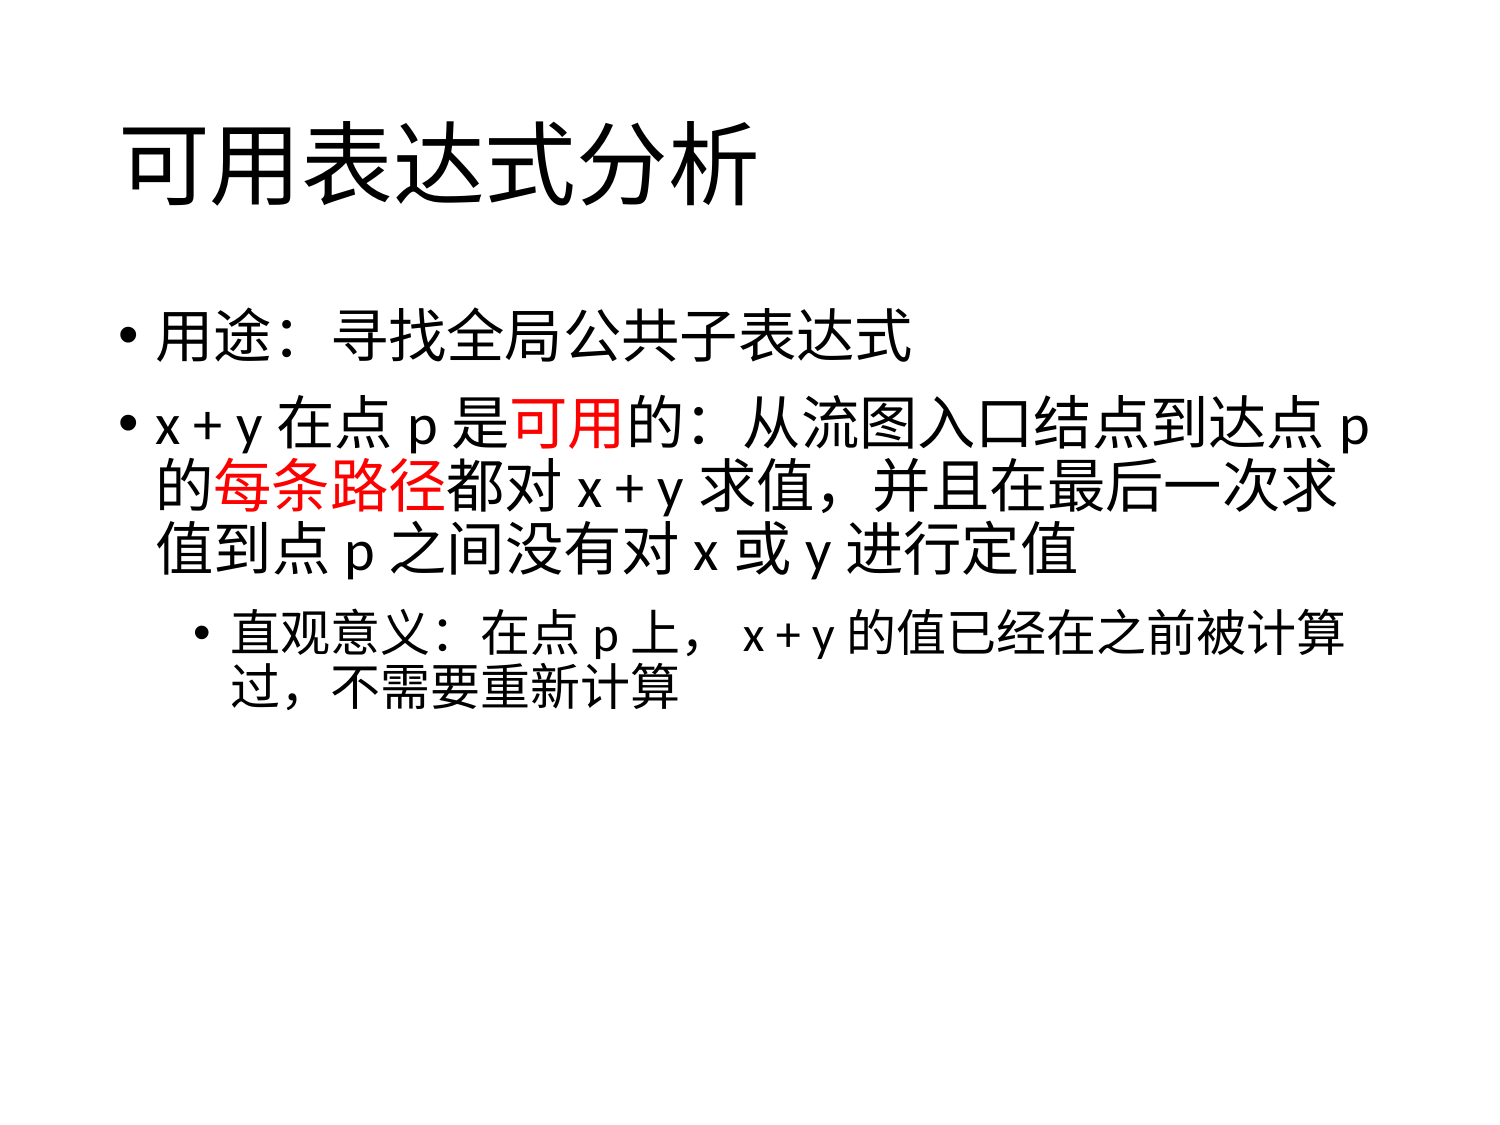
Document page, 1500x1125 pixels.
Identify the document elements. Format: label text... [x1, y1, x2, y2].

title 可用表达式分析 [103, 59, 1397, 278]
list 用途：寻找全局公共子表达式 x + y在点p是可用的：从流图入口结点到达点p的每条路径都对x + y求值，并且在最后一次求值到点p之间没有对x或y进行定值 直观意义：在点p上，x + y的值已经在之前被计算过，不需要重新计算 [103, 299, 1397, 1014]
